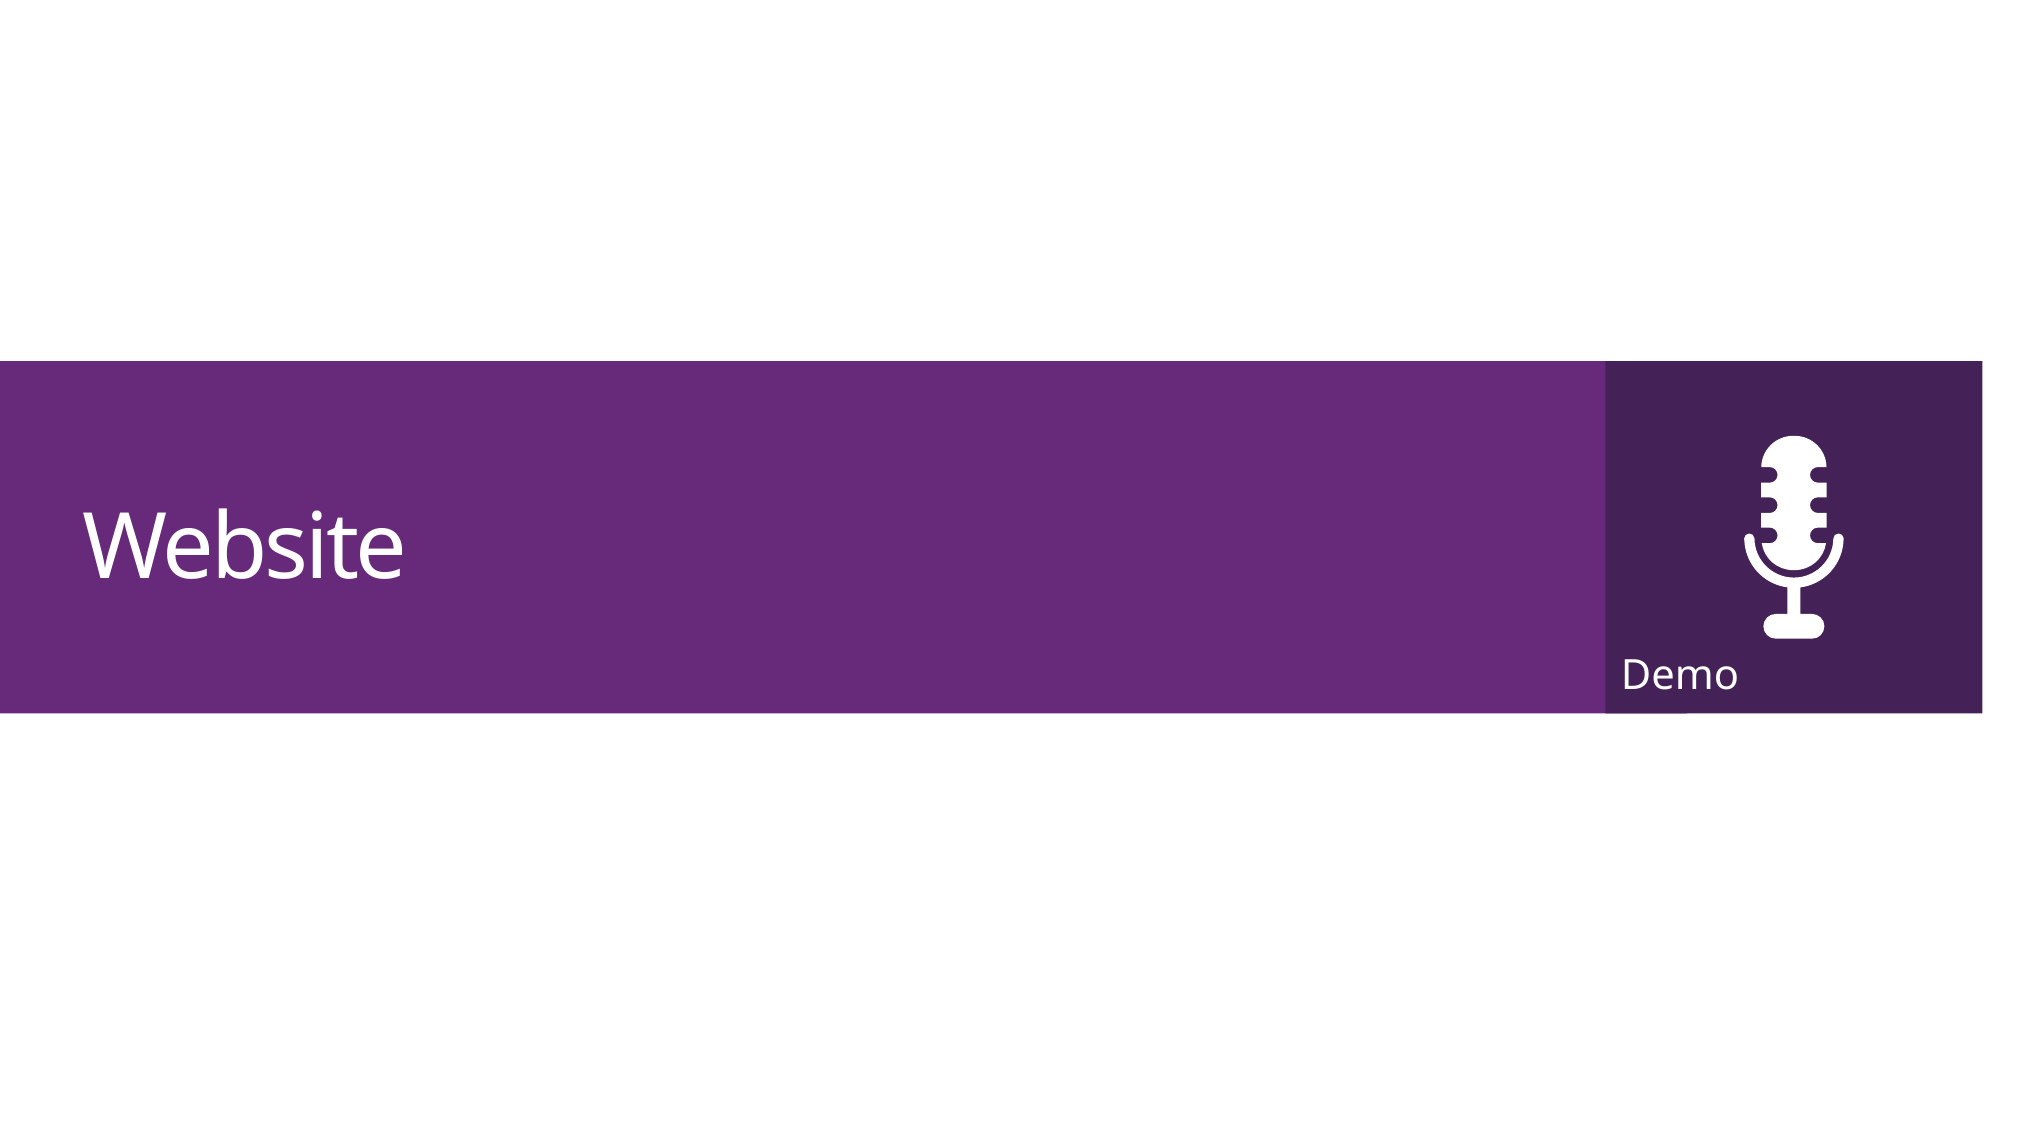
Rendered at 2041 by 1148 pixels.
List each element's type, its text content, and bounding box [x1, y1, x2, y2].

text_box [1760, 435, 1828, 571]
text_box Demo [1605, 360, 1983, 714]
text_box [0, 360, 1605, 714]
text_box Website [82, 499, 1775, 599]
text_box [1762, 532, 1845, 640]
